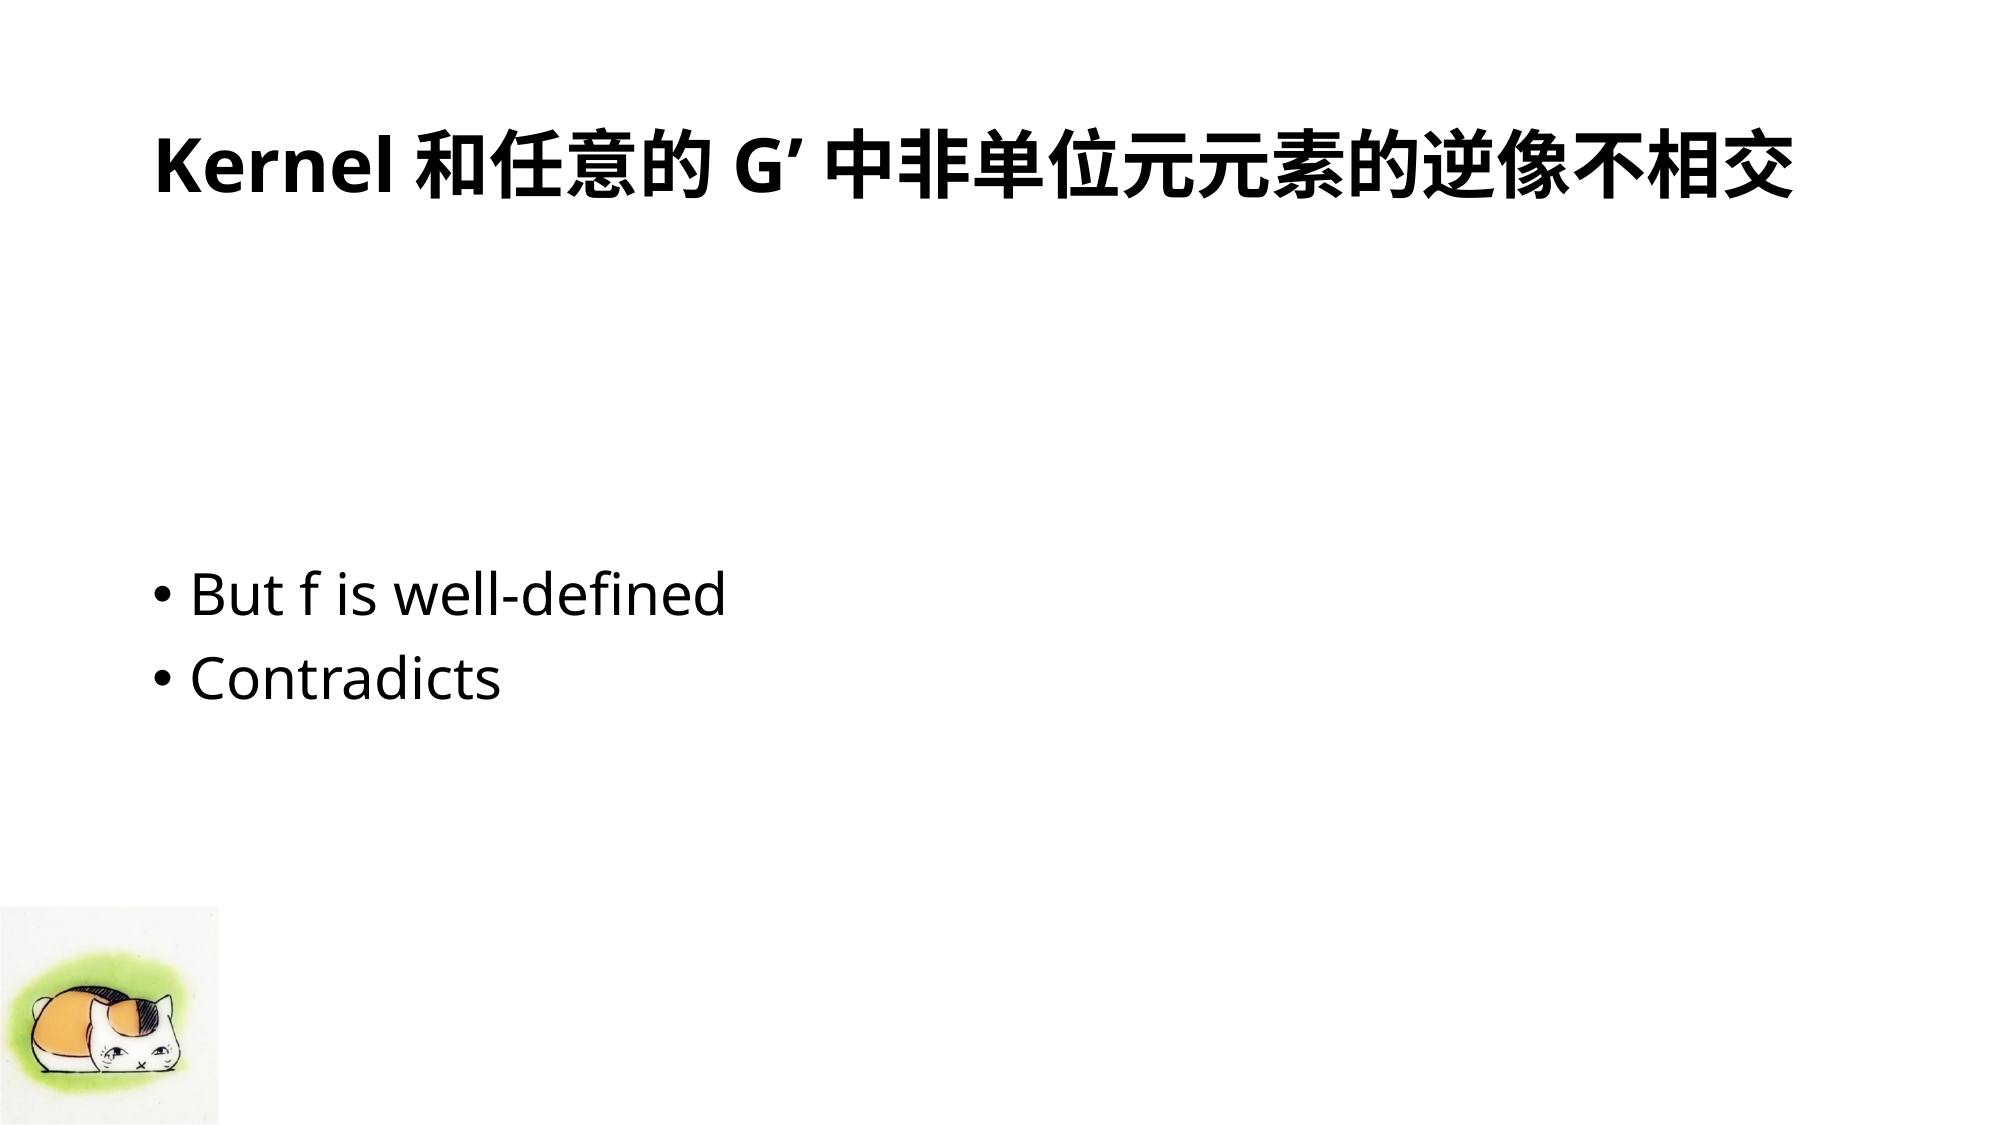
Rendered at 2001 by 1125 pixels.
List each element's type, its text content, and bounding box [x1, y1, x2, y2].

title Kernel和任意的G’中非单位元元素的逆像不相交 [137, 59, 1863, 278]
picture [0, 906, 219, 1125]
